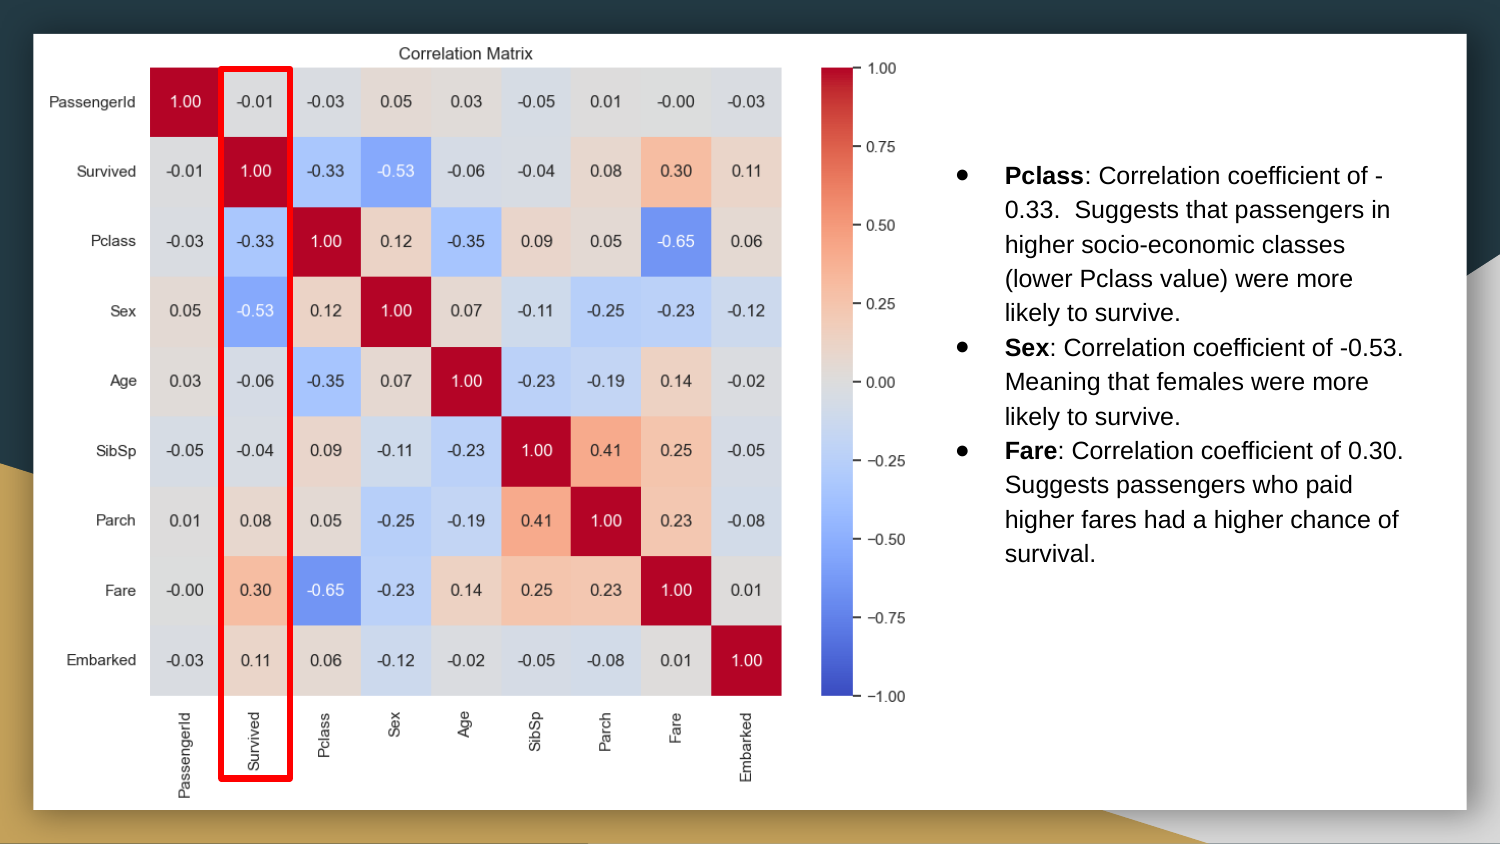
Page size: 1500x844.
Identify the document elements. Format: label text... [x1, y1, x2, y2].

picture [38, 37, 915, 807]
list Pclass: Correlation coefficient of -0.33. Suggests that passengers in higher socio-economic classes (lower Pclass value) were more likely to survive. Sex: Correlation coefficient of -0.53. Meaning that females were more likely to survive. Fare: Correlation coefficient of 0.30. Suggests passengers who paid higher fares had a higher chance of survival. [920, 139, 1428, 621]
